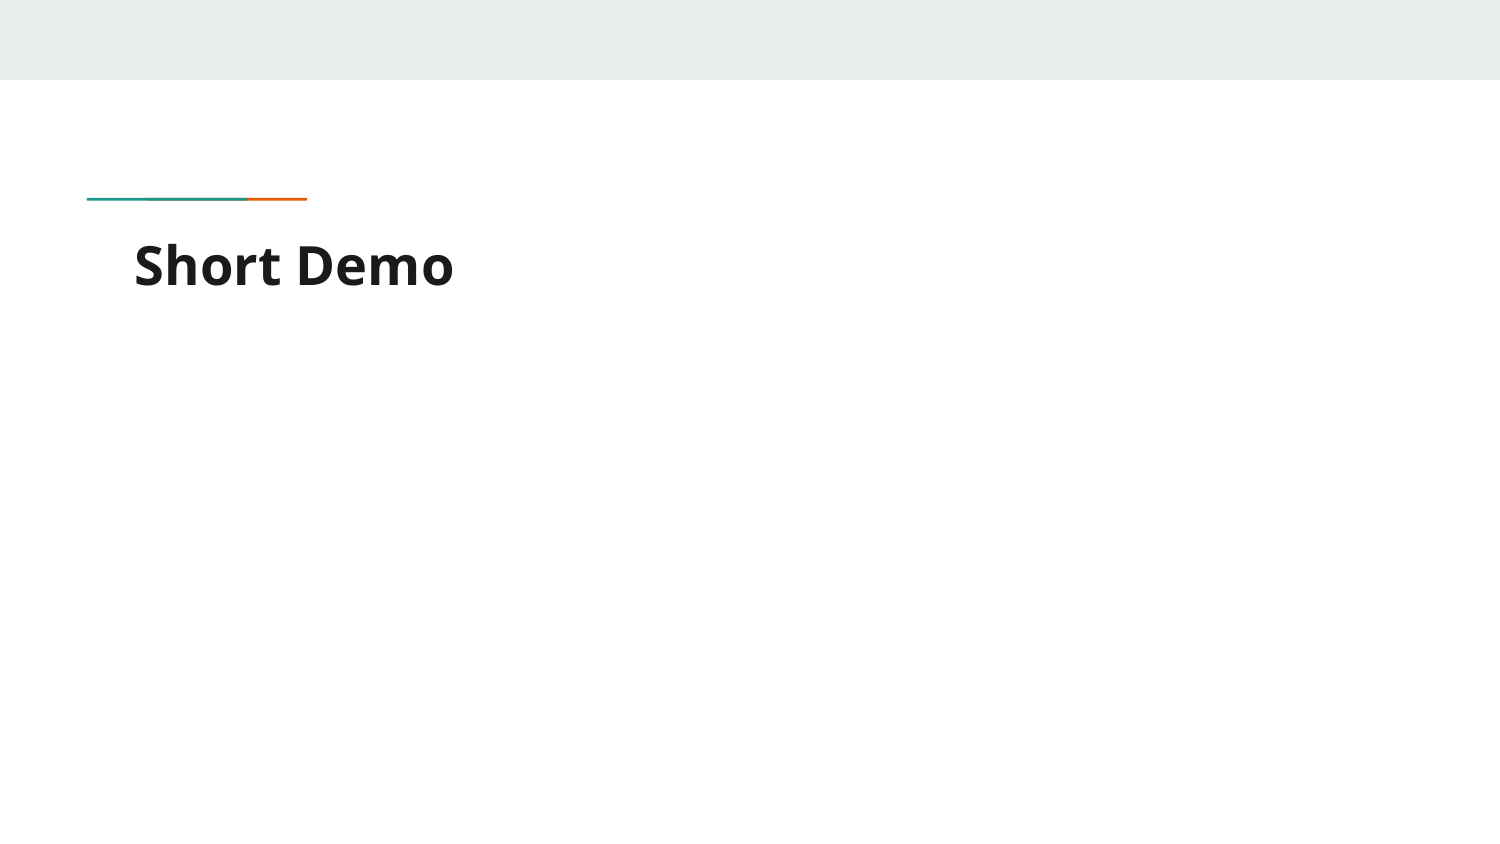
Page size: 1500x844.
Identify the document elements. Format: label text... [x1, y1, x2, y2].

title Short Demo [119, 216, 1381, 305]
